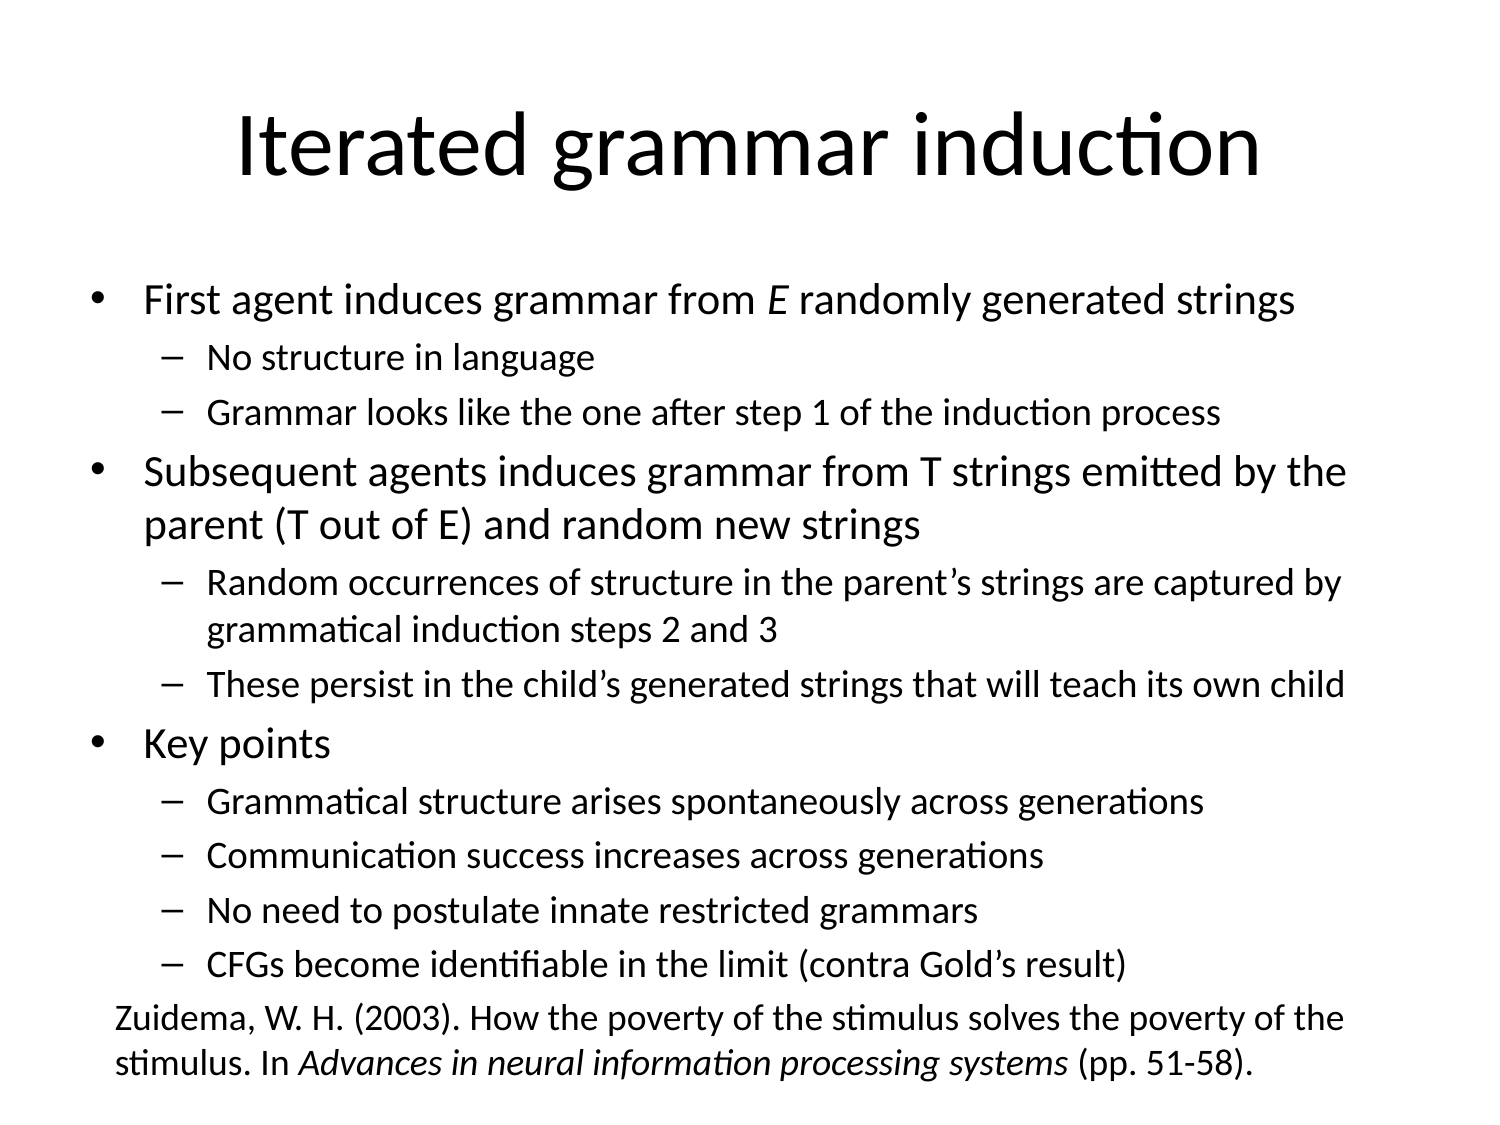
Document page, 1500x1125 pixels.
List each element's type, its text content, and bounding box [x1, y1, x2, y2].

title Iterated grammar induction [75, 45, 1425, 233]
list First agent induces grammar from E randomly generated strings No structure in language Grammar looks like the one after step 1 of the induction process Subsequent agents induces grammar from T strings emitted by the parent (T out of E) and random new strings Random occurrences of structure in the parent’s strings are captured by grammatical induction steps 2 and 3 These persist in the child’s generated strings that will teach its own child Key points Grammatical structure arises spontaneously across generations Communication success increases across generations No need to postulate innate restricted grammars CFGs become identifiable in the limit (contra Gold’s result) [75, 262, 1425, 1005]
text_box Zuidema, W. H. (2003). How the poverty of the stimulus solves the poverty of the stimulus. In Advances in neural information processing systems (pp. 51-58). [99, 985, 1413, 1125]
